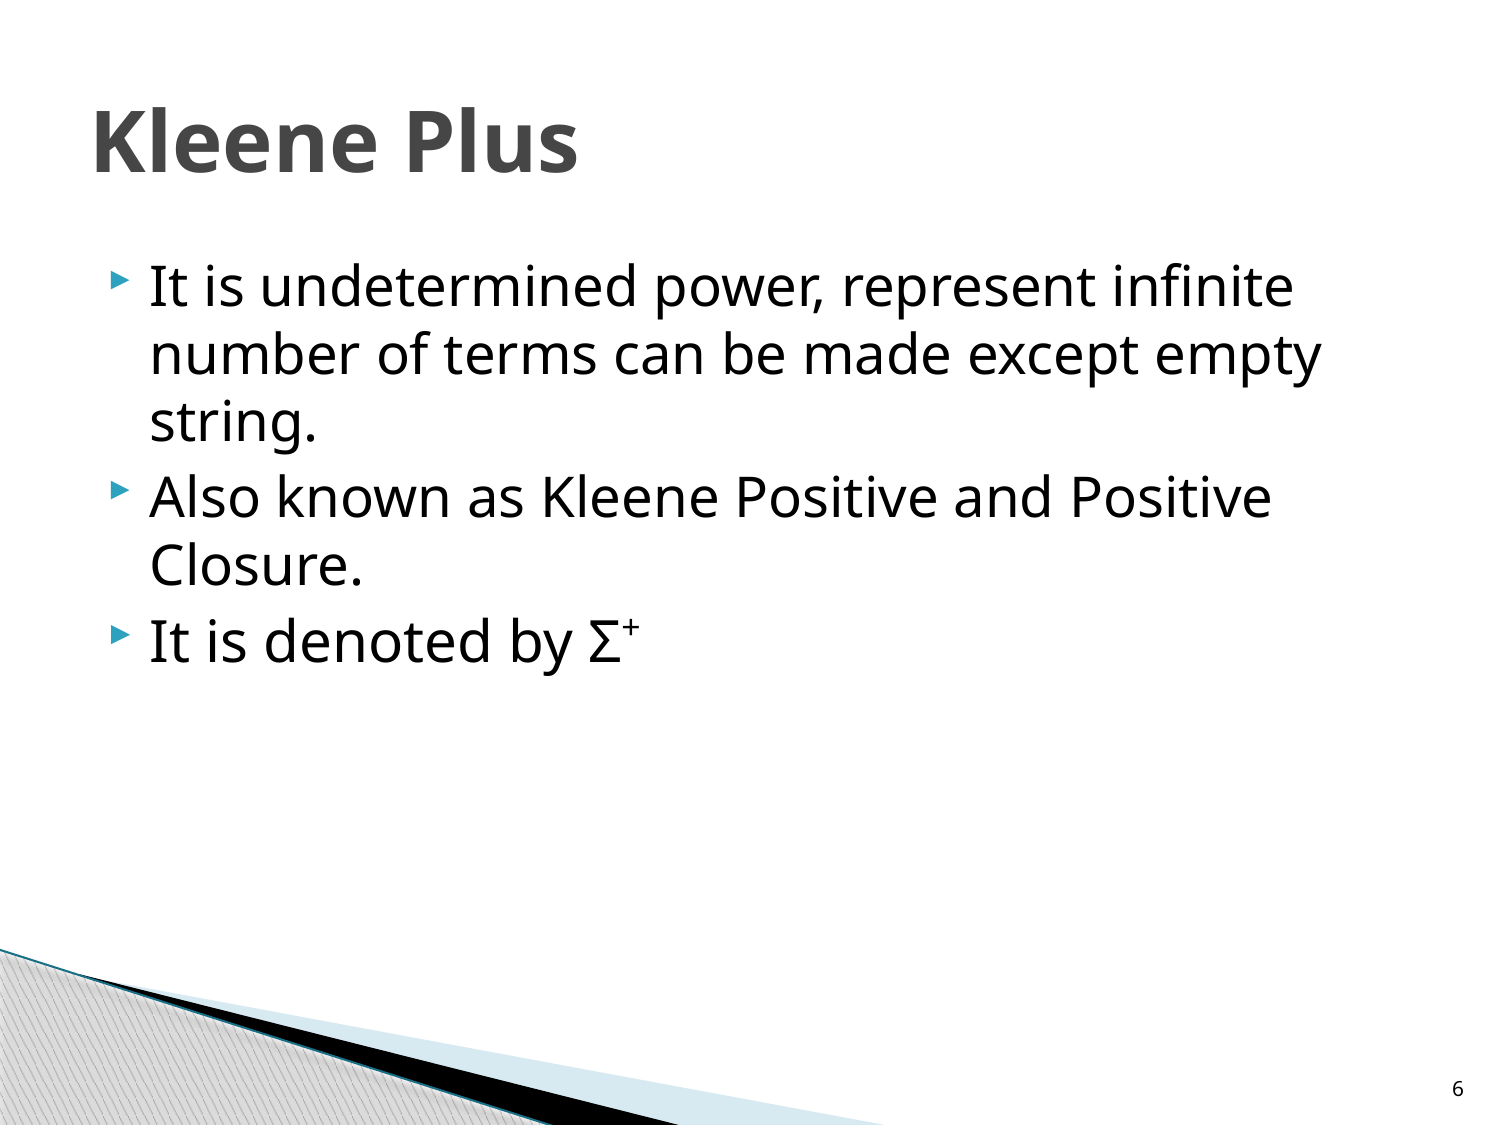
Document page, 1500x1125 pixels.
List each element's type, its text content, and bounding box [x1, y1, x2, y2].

list It is undetermined power, represent infinite number of terms can be made except empty string. Also known as Kleene Positive and Positive Closure. It is denoted by Σ+ [75, 243, 1425, 986]
title Kleene Plus [75, 45, 1425, 233]
slide_number 6 [1418, 1051, 1479, 1112]
